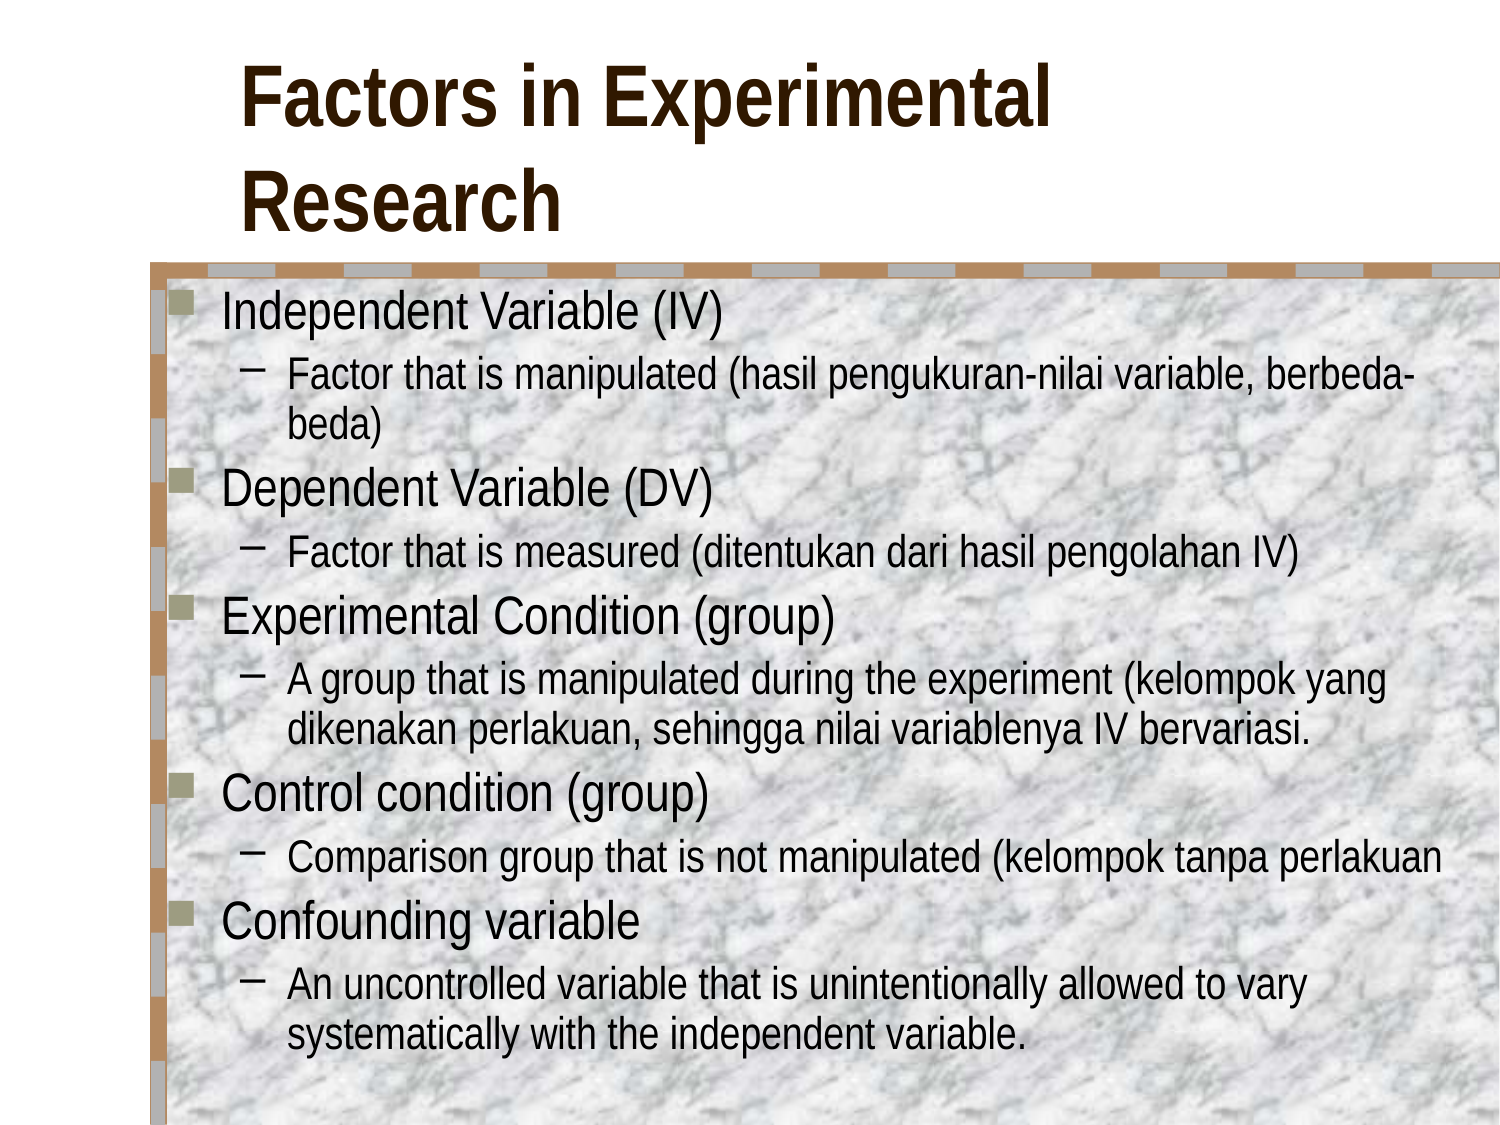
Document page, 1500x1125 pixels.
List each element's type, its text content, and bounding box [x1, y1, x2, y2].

picture [167, 279, 1500, 1125]
list Independent Variable (IV) Factor that is manipulated (hasil pengukuran-nilai variable, berbeda-beda) Dependent Variable (DV) Factor that is measured (ditentukan dari hasil pengolahan IV) Experimental Condition (group) A group that is manipulated during the experiment (kelompok yang dikenakan perlakuan, sehingga nilai variablenya IV bervariasi. Control condition (group) Comparison group that is not manipulated (kelompok tanpa perlakuan Confounding variable An uncontrolled variable that is unintentionally allowed to vary systematically with the independent variable. [149, 274, 1476, 1076]
title Factors in Experimental Research [224, 49, 1413, 238]
